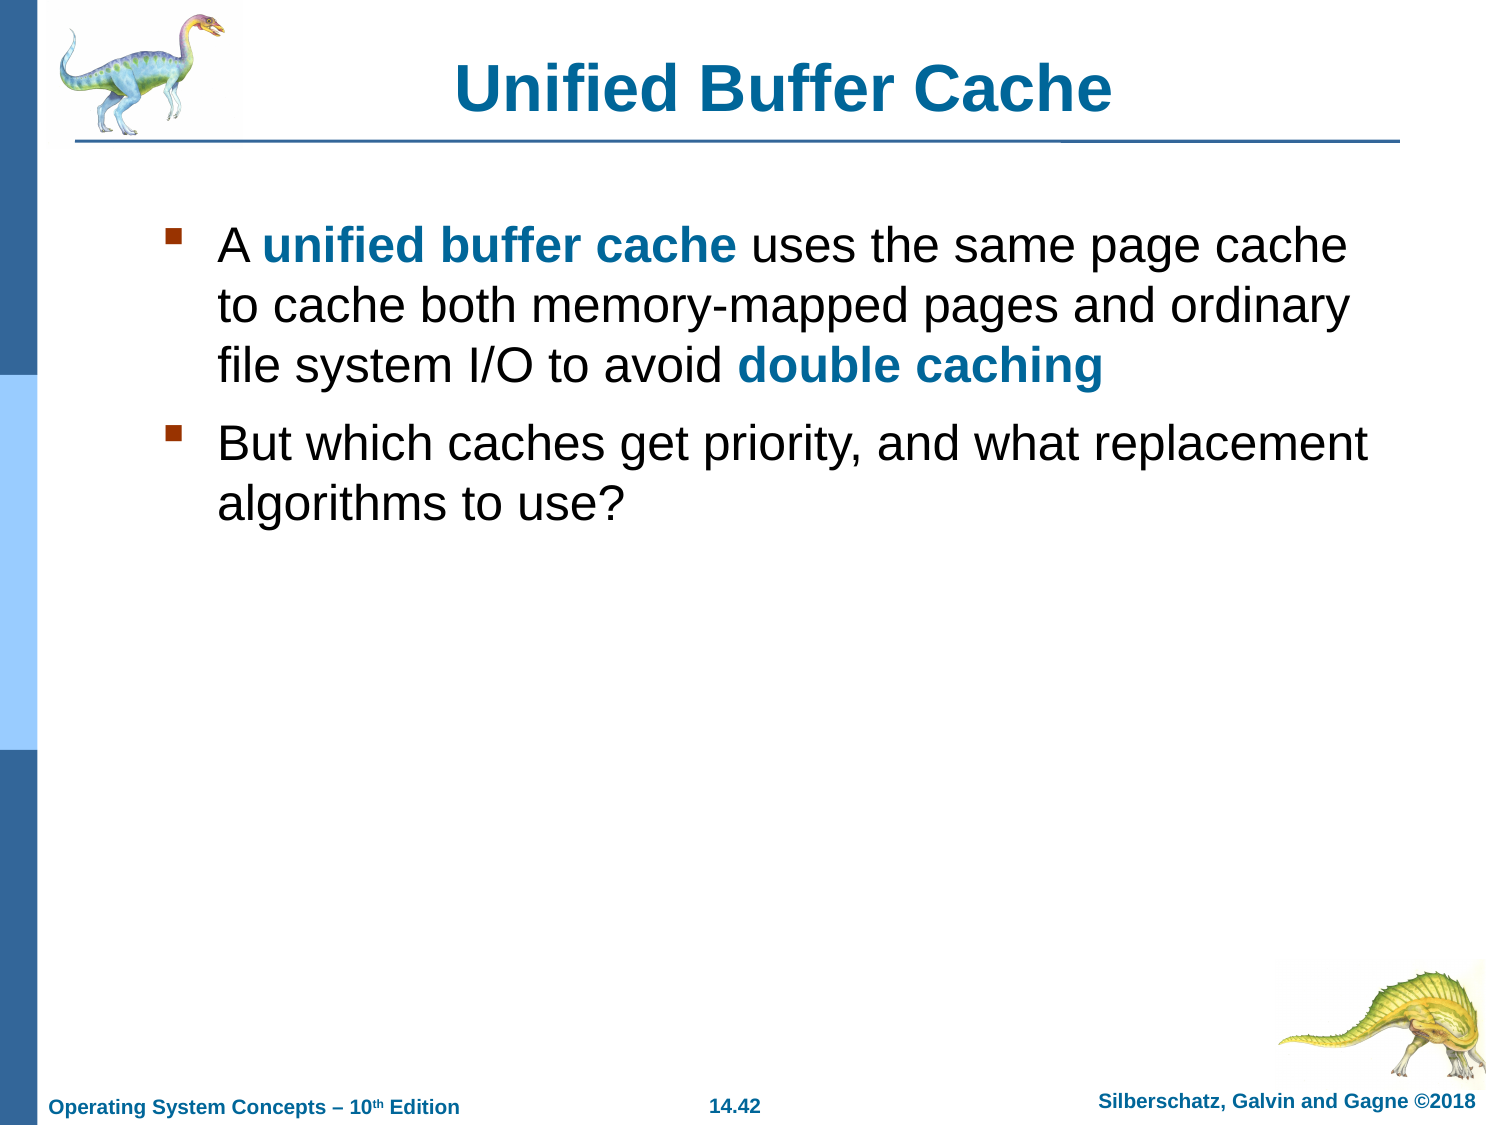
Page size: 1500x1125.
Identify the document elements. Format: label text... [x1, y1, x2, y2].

list A unified buffer cache uses the same page cache to cache both memory-mapped pages and ordinary file system I/O to avoid double caching But which caches get priority, and what replacement algorithms to use? [146, 205, 1393, 965]
picture [1275, 959, 1486, 1090]
picture [46, 0, 243, 149]
title Unified Buffer Cache [143, 38, 1425, 133]
